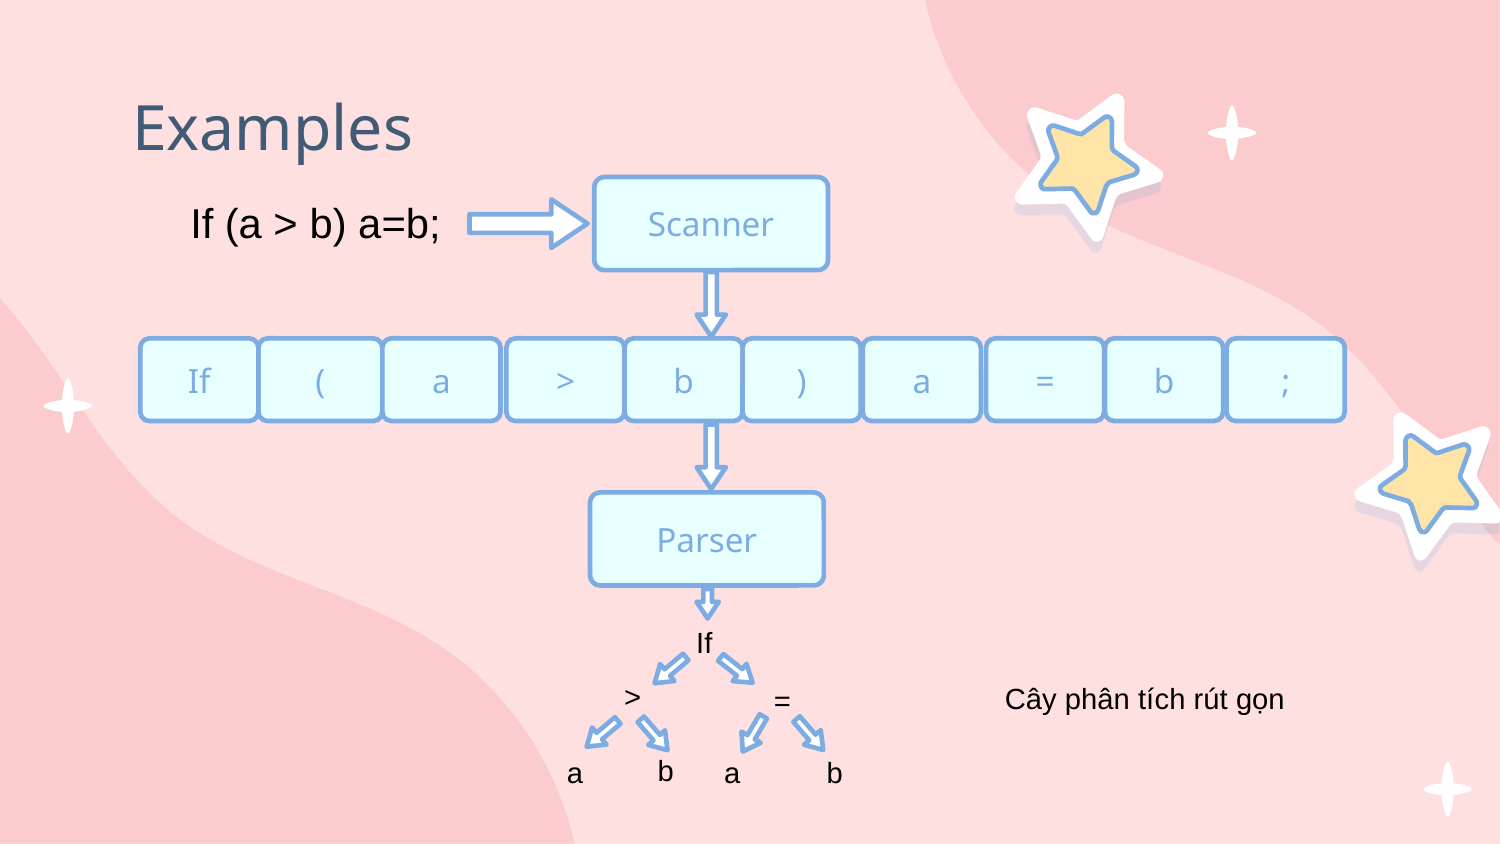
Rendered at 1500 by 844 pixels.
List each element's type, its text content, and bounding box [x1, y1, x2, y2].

text_box a [552, 746, 598, 797]
text_box If (a > b) a=b; [175, 189, 529, 255]
text_box [696, 588, 719, 619]
text_box [793, 716, 824, 750]
text_box b [811, 746, 855, 797]
text_box a [709, 746, 752, 797]
text_box [469, 199, 588, 248]
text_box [989, 63, 1189, 258]
text_box Scanner [594, 177, 829, 271]
text_box If [140, 338, 259, 422]
text_box a [382, 338, 501, 422]
text_box [718, 654, 753, 683]
text_box [741, 714, 768, 752]
text_box ; [1226, 338, 1345, 422]
text_box ( [258, 338, 382, 422]
text_box = [986, 338, 1105, 422]
text_box > [506, 338, 624, 422]
text_box ) [742, 338, 861, 422]
text_box = [759, 674, 802, 725]
text_box [654, 653, 689, 684]
text_box b [642, 745, 705, 796]
text_box [637, 716, 668, 751]
text_box Cây phân tích rút gọn [990, 672, 1364, 723]
text_box [586, 717, 621, 747]
text_box Parser [590, 492, 824, 586]
text_box b [1104, 338, 1224, 422]
text_box a [862, 338, 981, 422]
text_box [1207, 105, 1256, 161]
text_box > [609, 671, 670, 721]
text_box [696, 272, 726, 337]
text_box b [624, 338, 743, 422]
text_box If [681, 617, 743, 668]
title Examples [116, 72, 984, 167]
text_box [1329, 382, 1500, 577]
text_box [696, 424, 726, 490]
